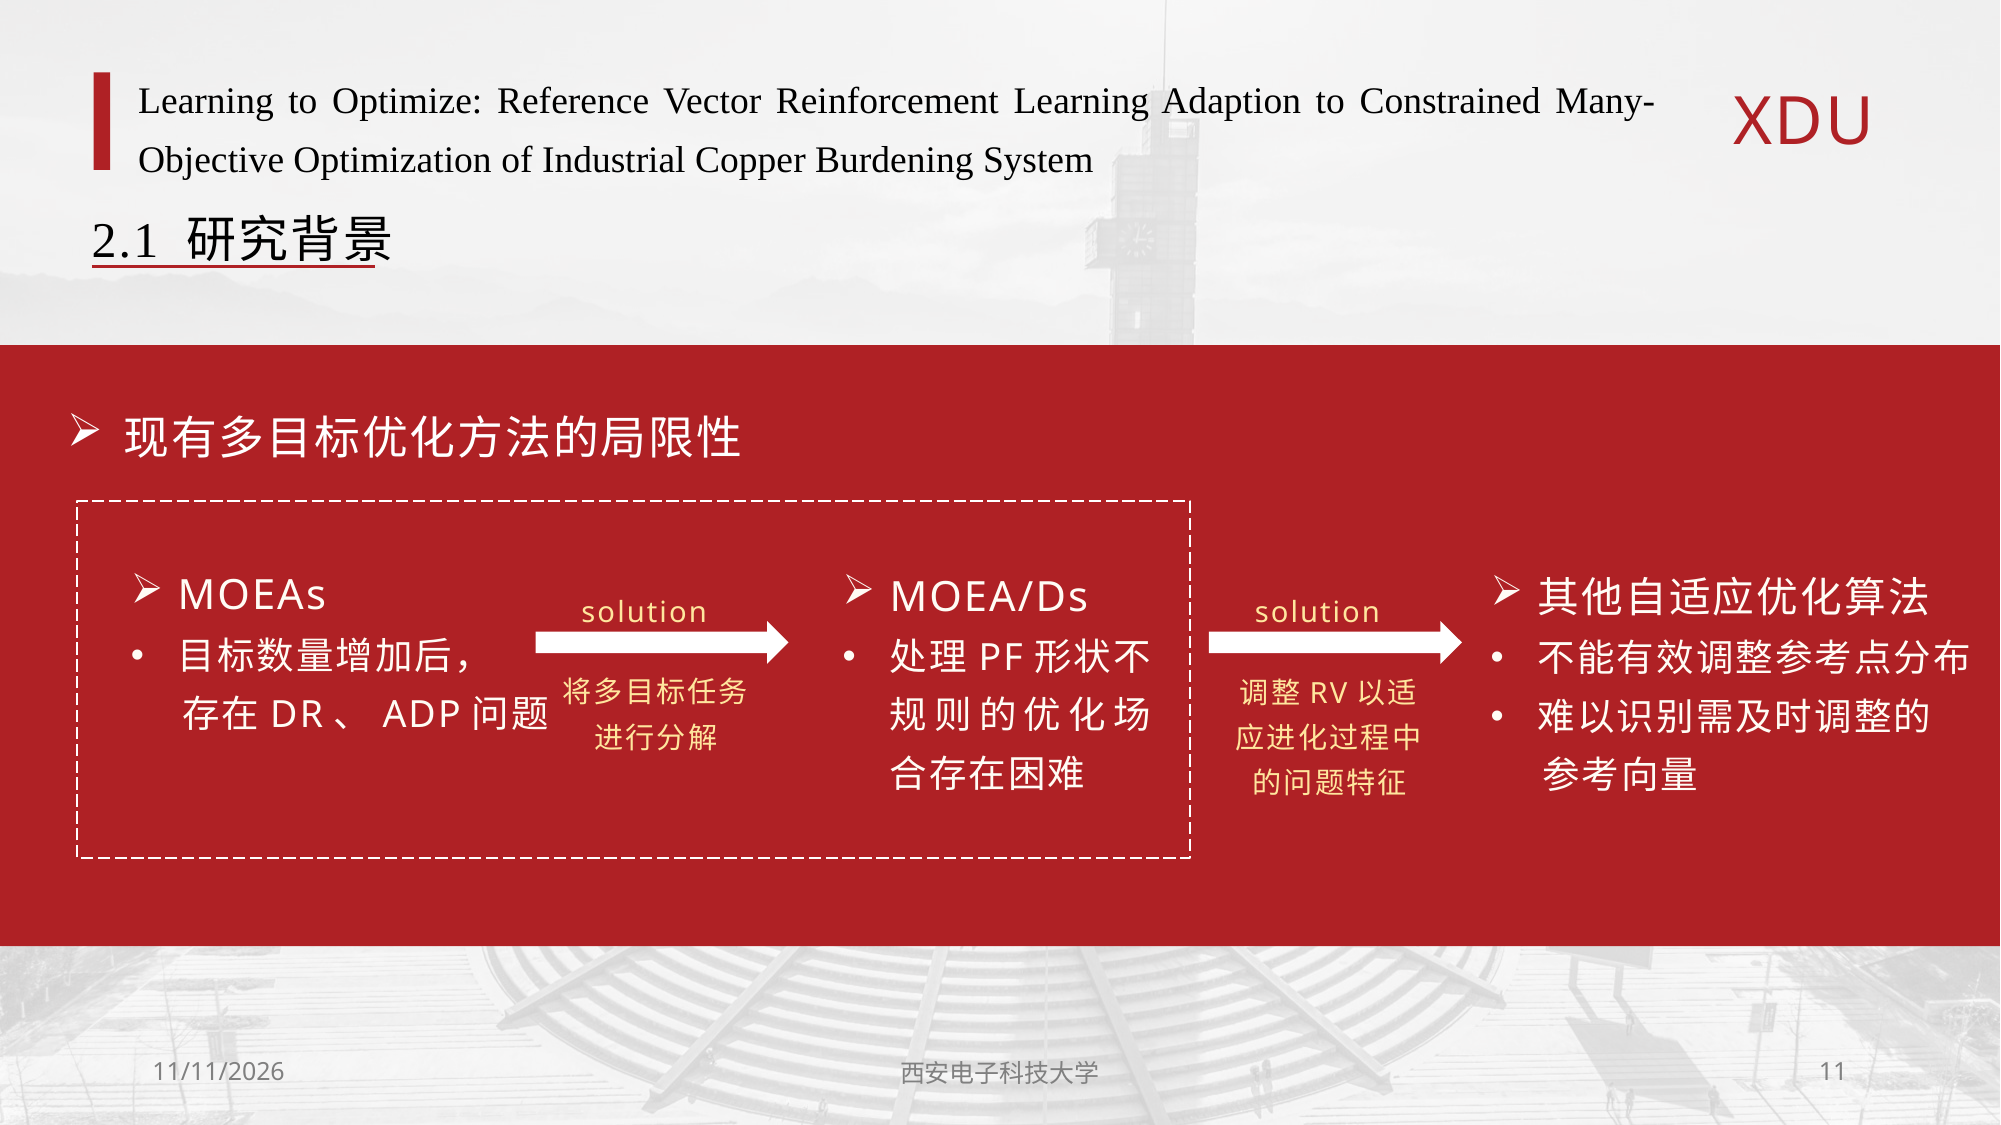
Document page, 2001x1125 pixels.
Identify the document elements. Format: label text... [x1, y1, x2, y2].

text_box [0, 344, 2000, 947]
text_box 其他自适应优化算法 不能有效调整参考点分布 难以识别需及时调整的 参考向量 [1475, 548, 2000, 804]
text_box [1207, 630, 1464, 662]
footer 西安电子科技大学 [662, 1042, 1338, 1103]
title Learning to Optimize: Reference Vector Reinforcement Learning Adaption to Constrained Many-Objective Optimization of Industrial Copper Burdening System [123, 79, 1673, 164]
slide_number 11 [1412, 1042, 1863, 1103]
text_box 2.1 研究背景 [76, 182, 861, 275]
text_box [76, 501, 1191, 859]
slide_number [137, 1042, 588, 1103]
text_box solution [1239, 575, 1468, 636]
text_box 现有多目标优化方法的局限性 [52, 345, 837, 471]
text_box 调整RV以适应进化过程中的问题特征 [1215, 656, 1444, 807]
